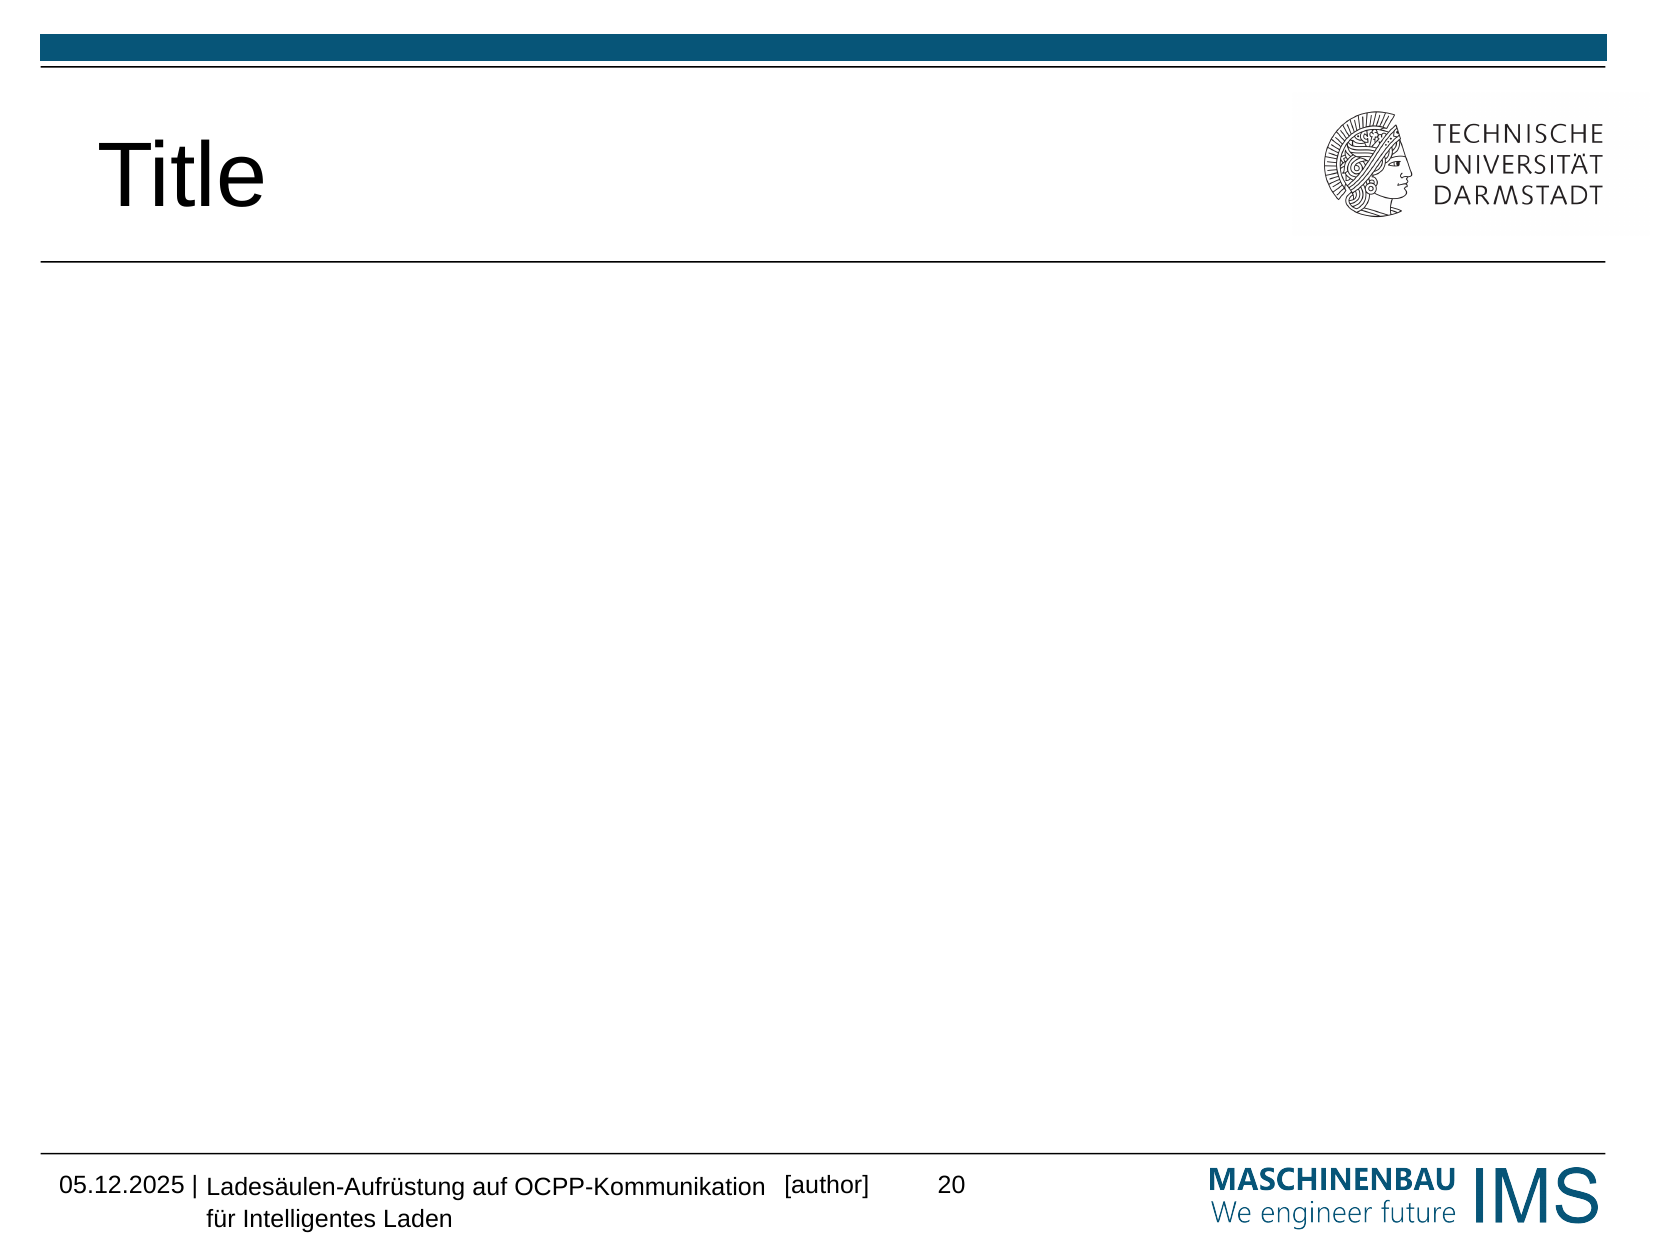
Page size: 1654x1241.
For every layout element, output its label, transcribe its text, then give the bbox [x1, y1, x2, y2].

picture [1442, 1167, 1449, 1186]
picture [1218, 1167, 1227, 1181]
text_box <编号> [923, 1161, 1007, 1205]
text_box Title [82, 107, 1274, 229]
picture [1378, 1167, 1386, 1180]
picture [1288, 88, 1654, 240]
text_box Ladesäulen-Aufrüstung auf OCPP-Kommunikation für Intelligentes Laden [191, 1163, 787, 1236]
text_box [40, 34, 1607, 61]
picture [1210, 1167, 1598, 1231]
picture [1303, 1167, 1311, 1176]
picture [1565, 1167, 1598, 1201]
text_box 05.12.2025 | [44, 1161, 223, 1206]
text_box [author] [769, 1161, 884, 1205]
picture [1337, 1167, 1345, 1180]
